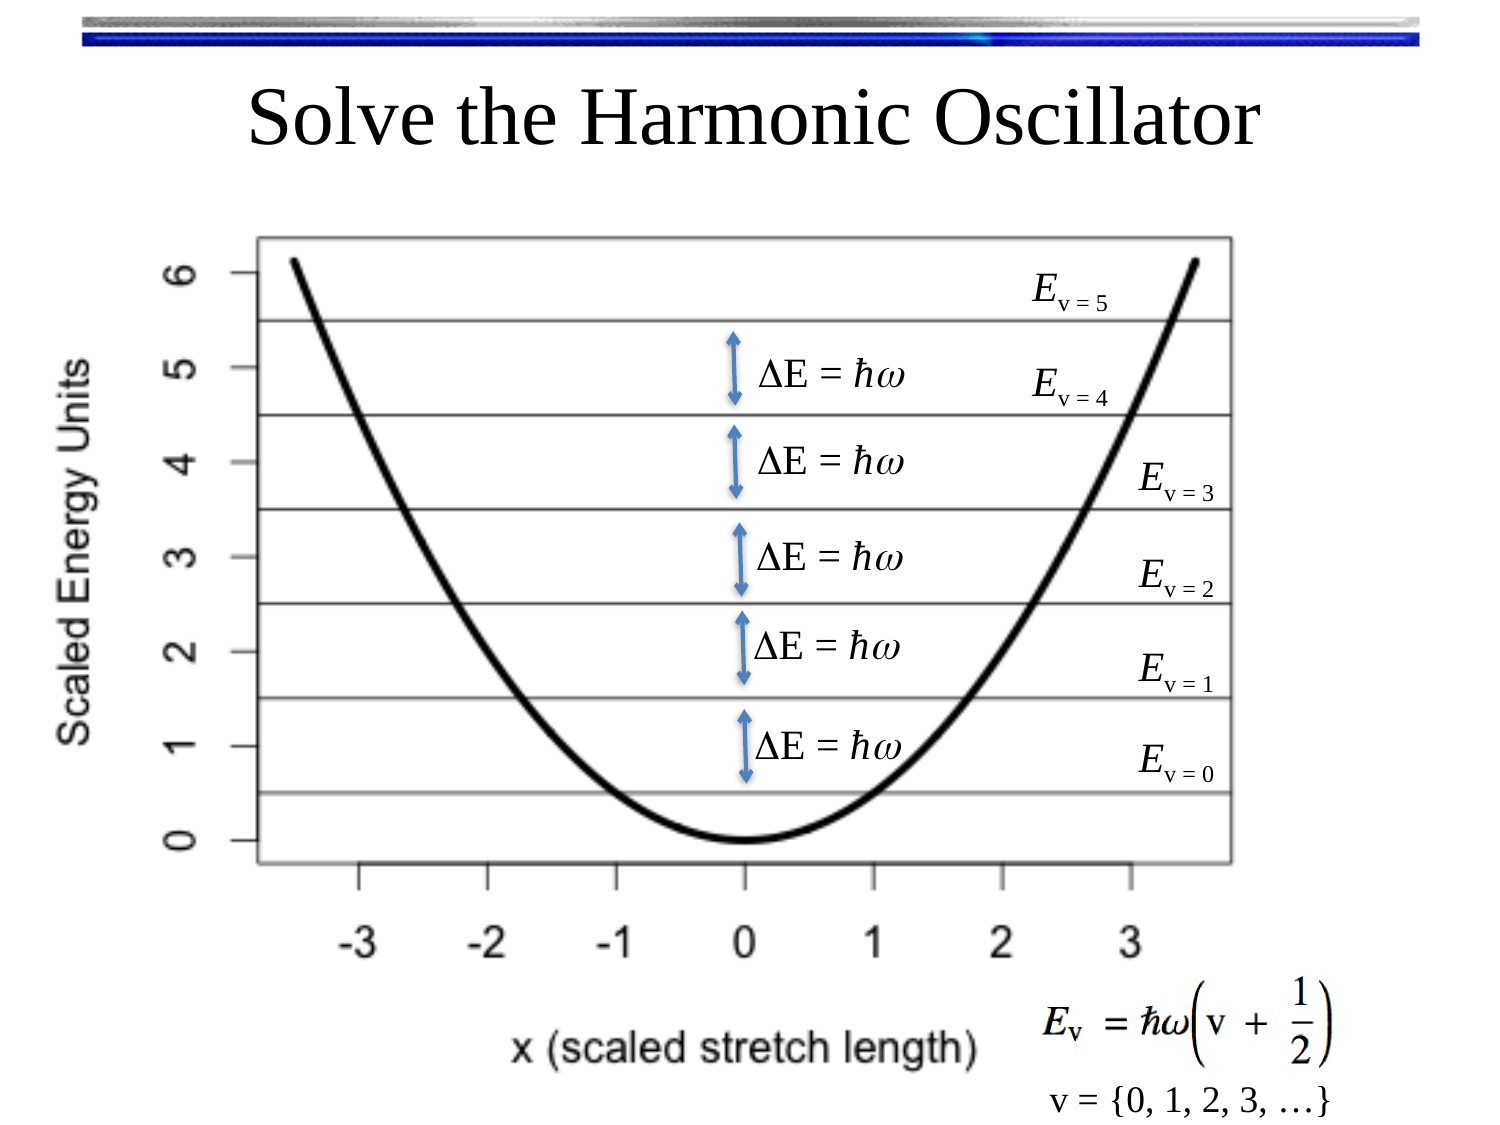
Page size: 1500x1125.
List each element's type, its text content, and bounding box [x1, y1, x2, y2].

picture [43, 232, 1343, 1088]
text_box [741, 610, 745, 686]
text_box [733, 424, 737, 500]
text_box v = {0, 1, 2, 3, …} [1034, 1067, 1349, 1125]
picture [79, 12, 1426, 52]
text_box Solve the Harmonic Oscillator [17, 19, 1492, 204]
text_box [732, 330, 736, 406]
